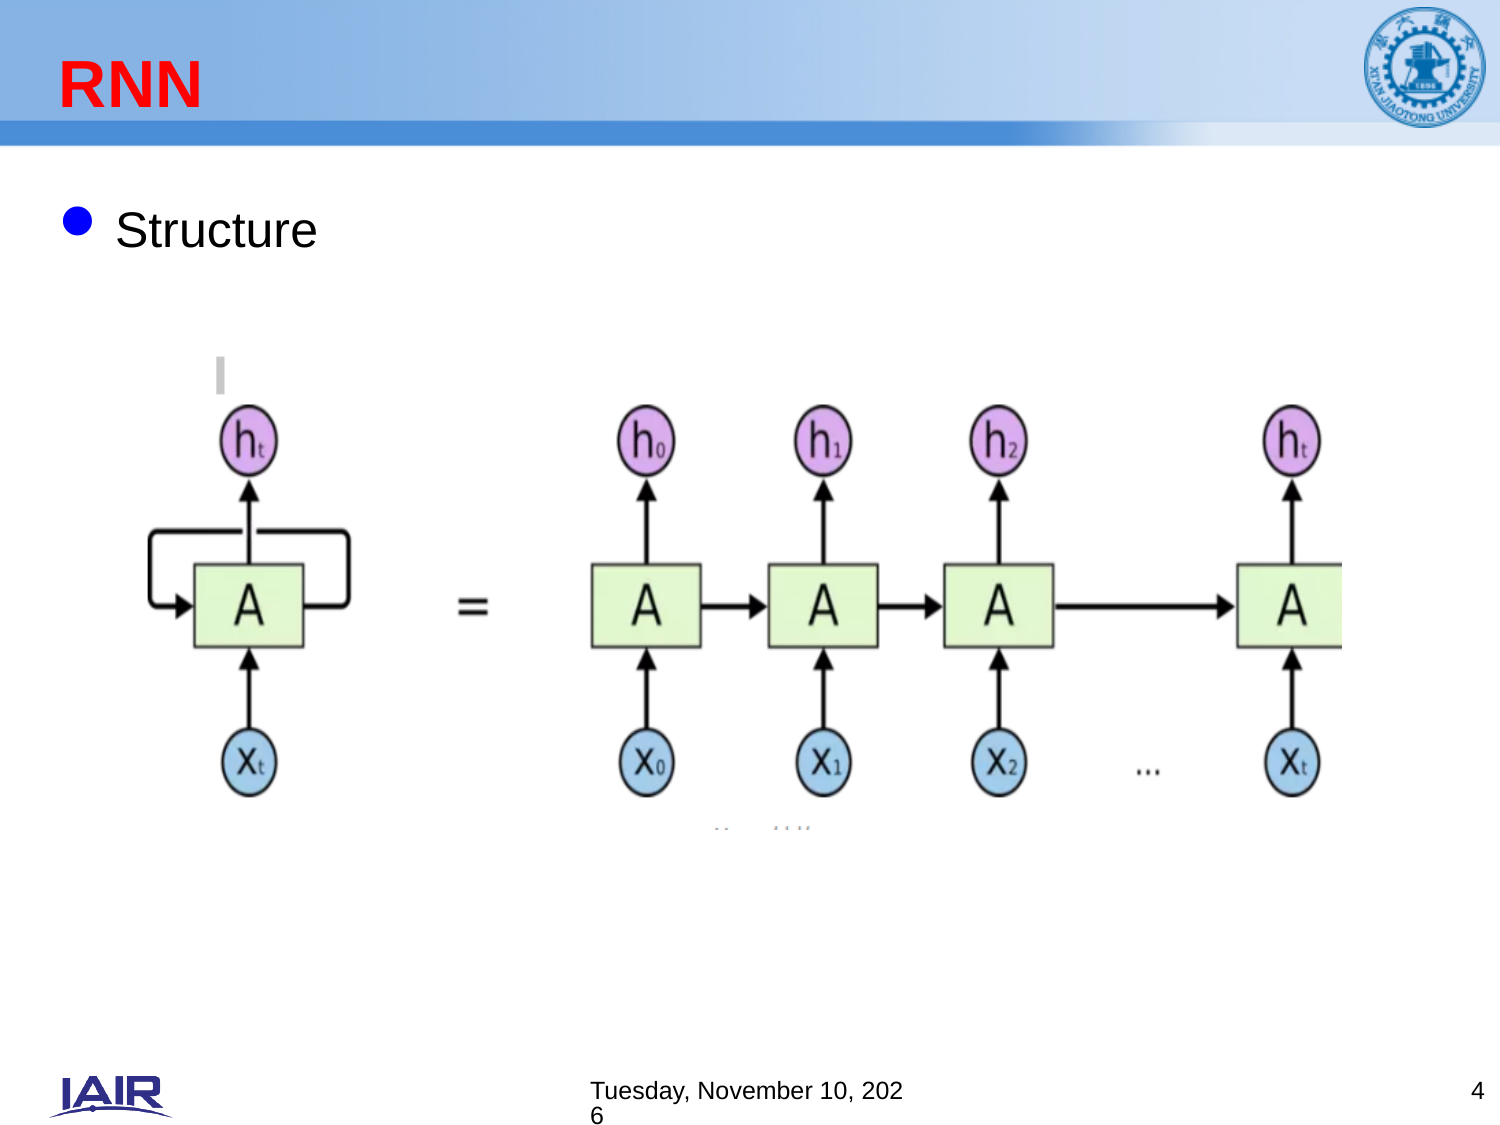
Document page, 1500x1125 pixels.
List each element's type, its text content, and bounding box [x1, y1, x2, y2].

list Structure [43, 190, 1459, 1005]
picture [0, 0, 1500, 1125]
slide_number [574, 1066, 926, 1125]
footer [0, 1066, 356, 1125]
slide_number 4 [1149, 1066, 1500, 1125]
title RNN [43, 19, 1420, 142]
